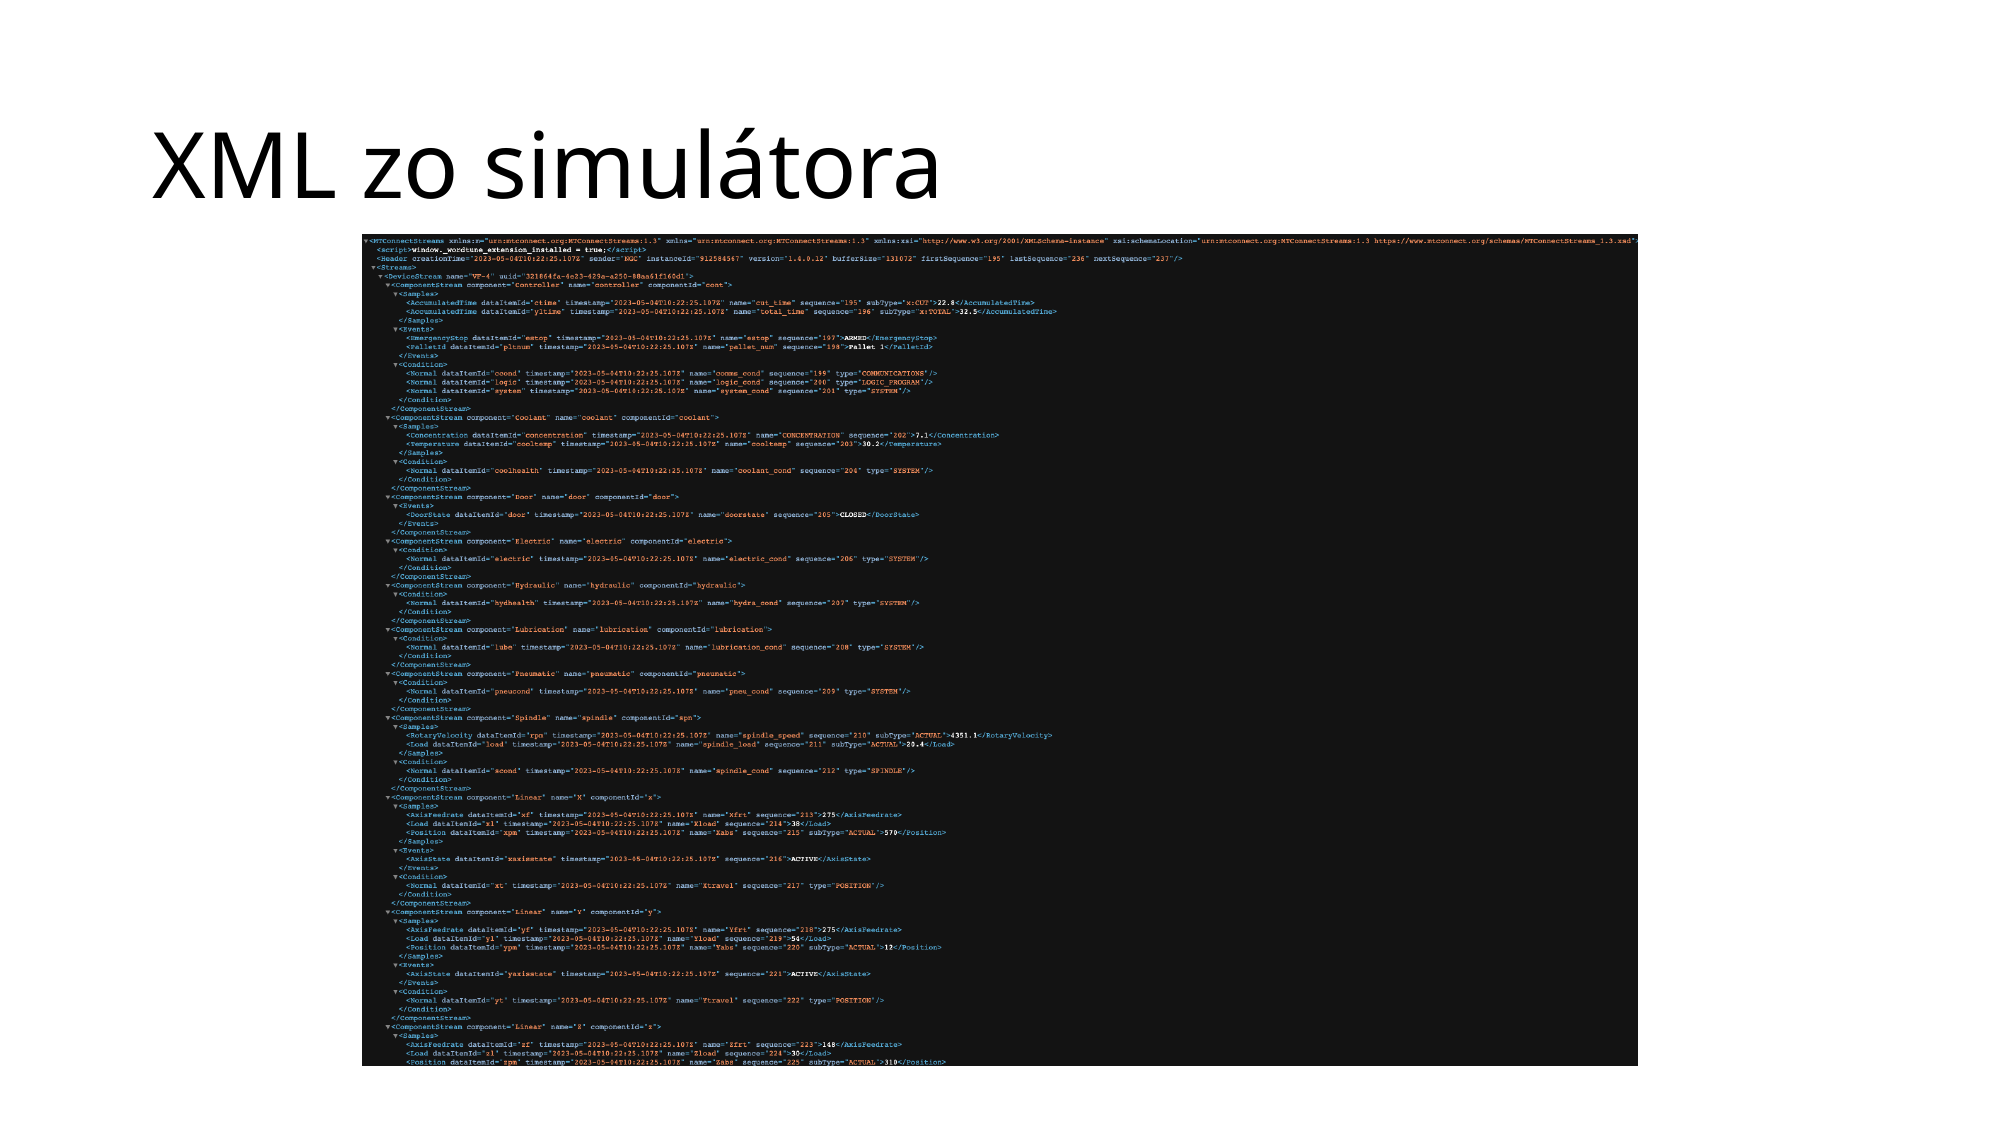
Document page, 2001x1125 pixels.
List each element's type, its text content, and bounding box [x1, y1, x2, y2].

picture [362, 234, 1638, 1066]
title XML zo simulátora [137, 59, 1863, 278]
